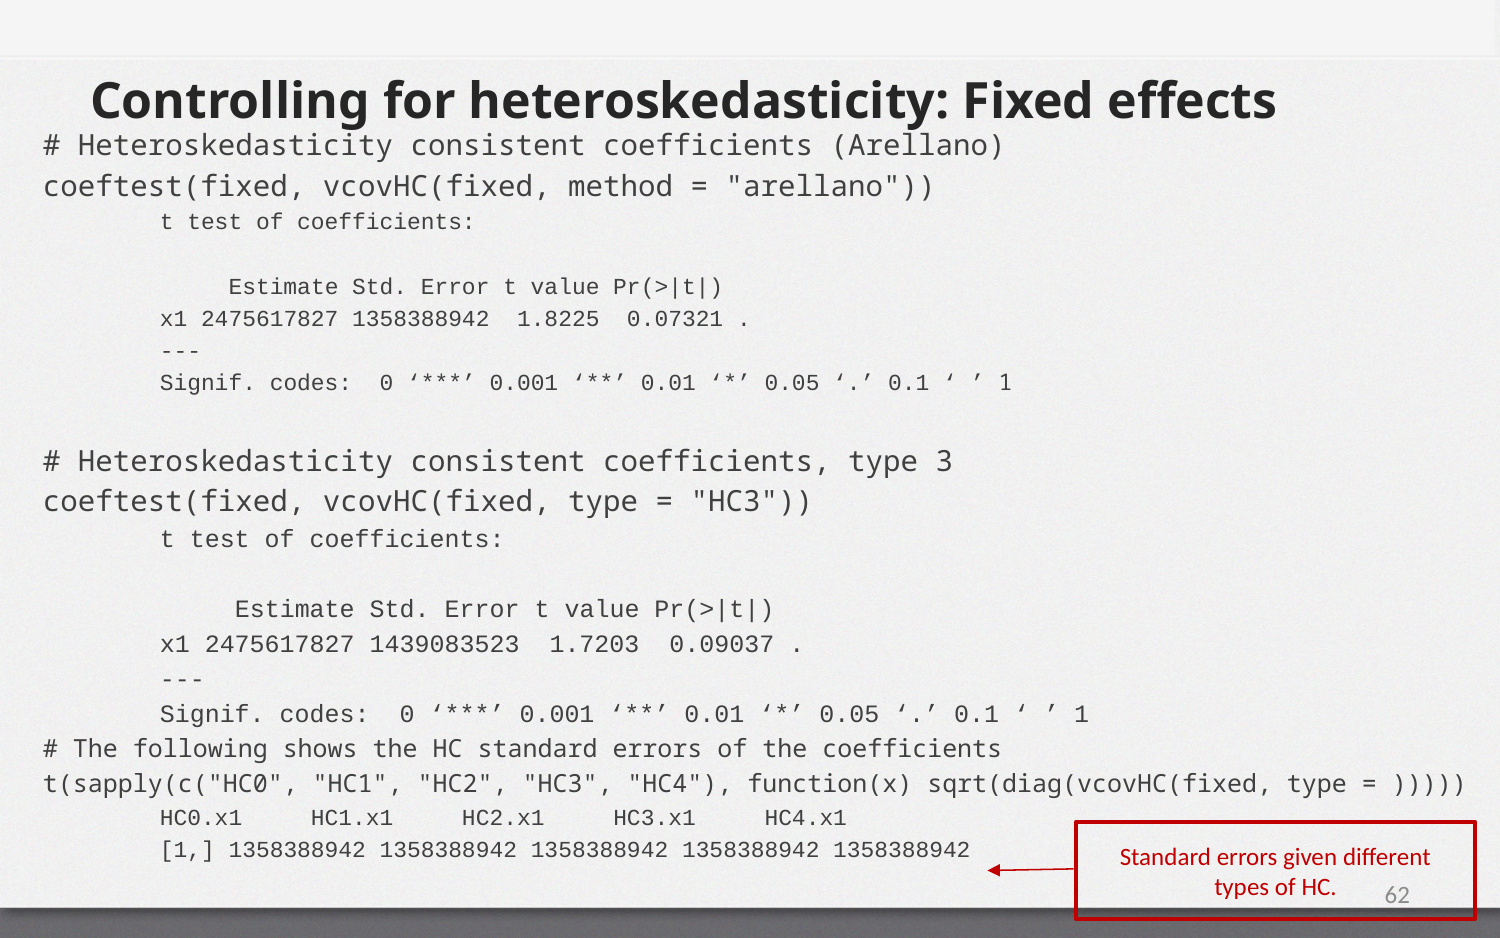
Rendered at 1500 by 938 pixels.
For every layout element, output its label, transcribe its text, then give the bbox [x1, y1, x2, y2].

title Controlling for heteroskedasticity: Fixed effects [75, 20, 1425, 118]
text_box Standard errors given different types of HC. [1074, 820, 1477, 921]
list # Heteroskedasticity consistent coefficients (Arellano) coeftest(fixed, vcovHC(fixed, method = "arellano")) t test of coefficients: Estimate Std. Error t value Pr(>|t|) x1 2475617827 1358388942 1.8225 0.07321 . --- Signif. codes: 0 ‘***’ 0.001 ‘**’ 0.01 ‘*’ 0.05 ‘.’ 0.1 ‘ ’ 1 # Heteroskedasticity consistent coefficients, type 3 coeftest(fixed, vcovHC(fixed, type = "HC3")) t test of coefficients: Estimate Std. Error t value Pr(>|t|) x1 2475617827 1439083523 1.7203 0.09037 . --- Signif. codes: 0 ‘***’ 0.001 ‘**’ 0.01 ‘*’ 0.05 ‘.’ 0.1 ‘ ’ 1 # The following shows the HC standard errors of the coefficients t(sapply(c("HC0", "HC1", "HC2", "HC3", "HC4"), function(x) sqrt(diag(vcovHC(fixed, type = ))))) HC0.x1 HC1.x1 HC2.x1 HC3.x1 HC4.x1 [1,] 1358388942 1358388942 1358388942 1358388942 1358388942 [27, 118, 1500, 919]
picture [0, 0, 1500, 938]
